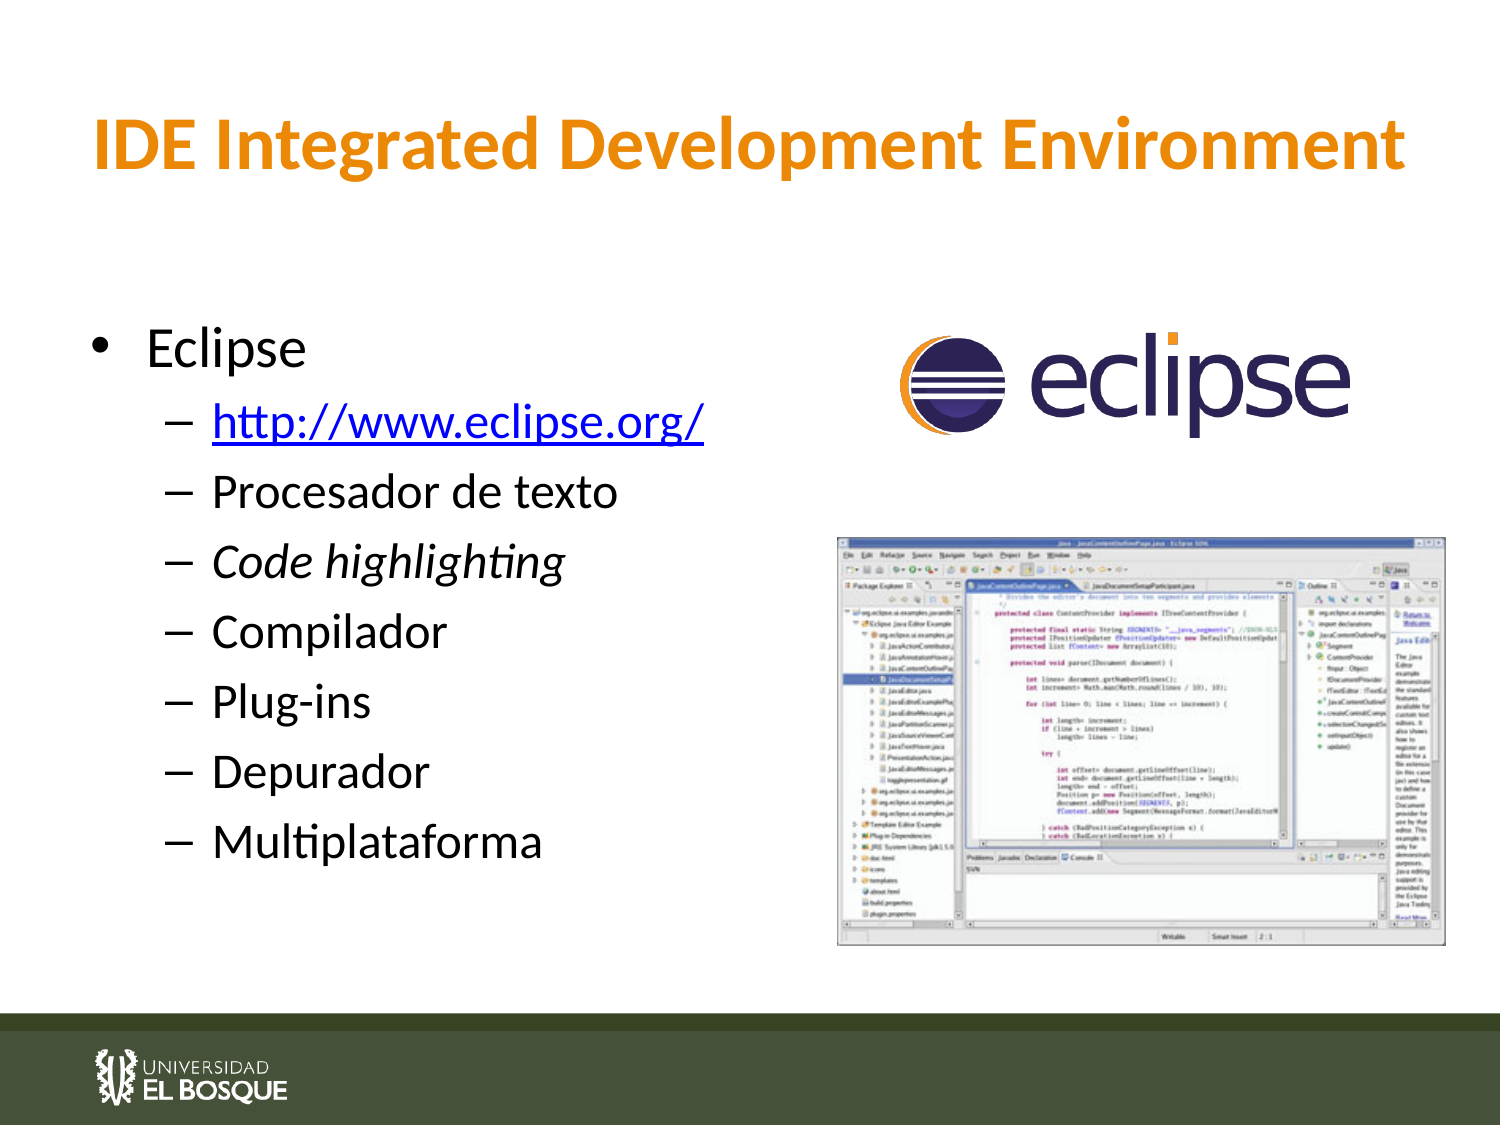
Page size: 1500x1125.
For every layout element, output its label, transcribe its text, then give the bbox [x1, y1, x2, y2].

list Eclipse http://www.eclipse.org/ Procesador de texto Code highlighting Compilador Plug-ins Depurador Multiplataforma [75, 262, 738, 1005]
picture [899, 265, 1351, 506]
picture [76, 1031, 305, 1125]
title IDE Integrated Development Environment [75, 45, 1425, 233]
picture [837, 537, 1446, 946]
